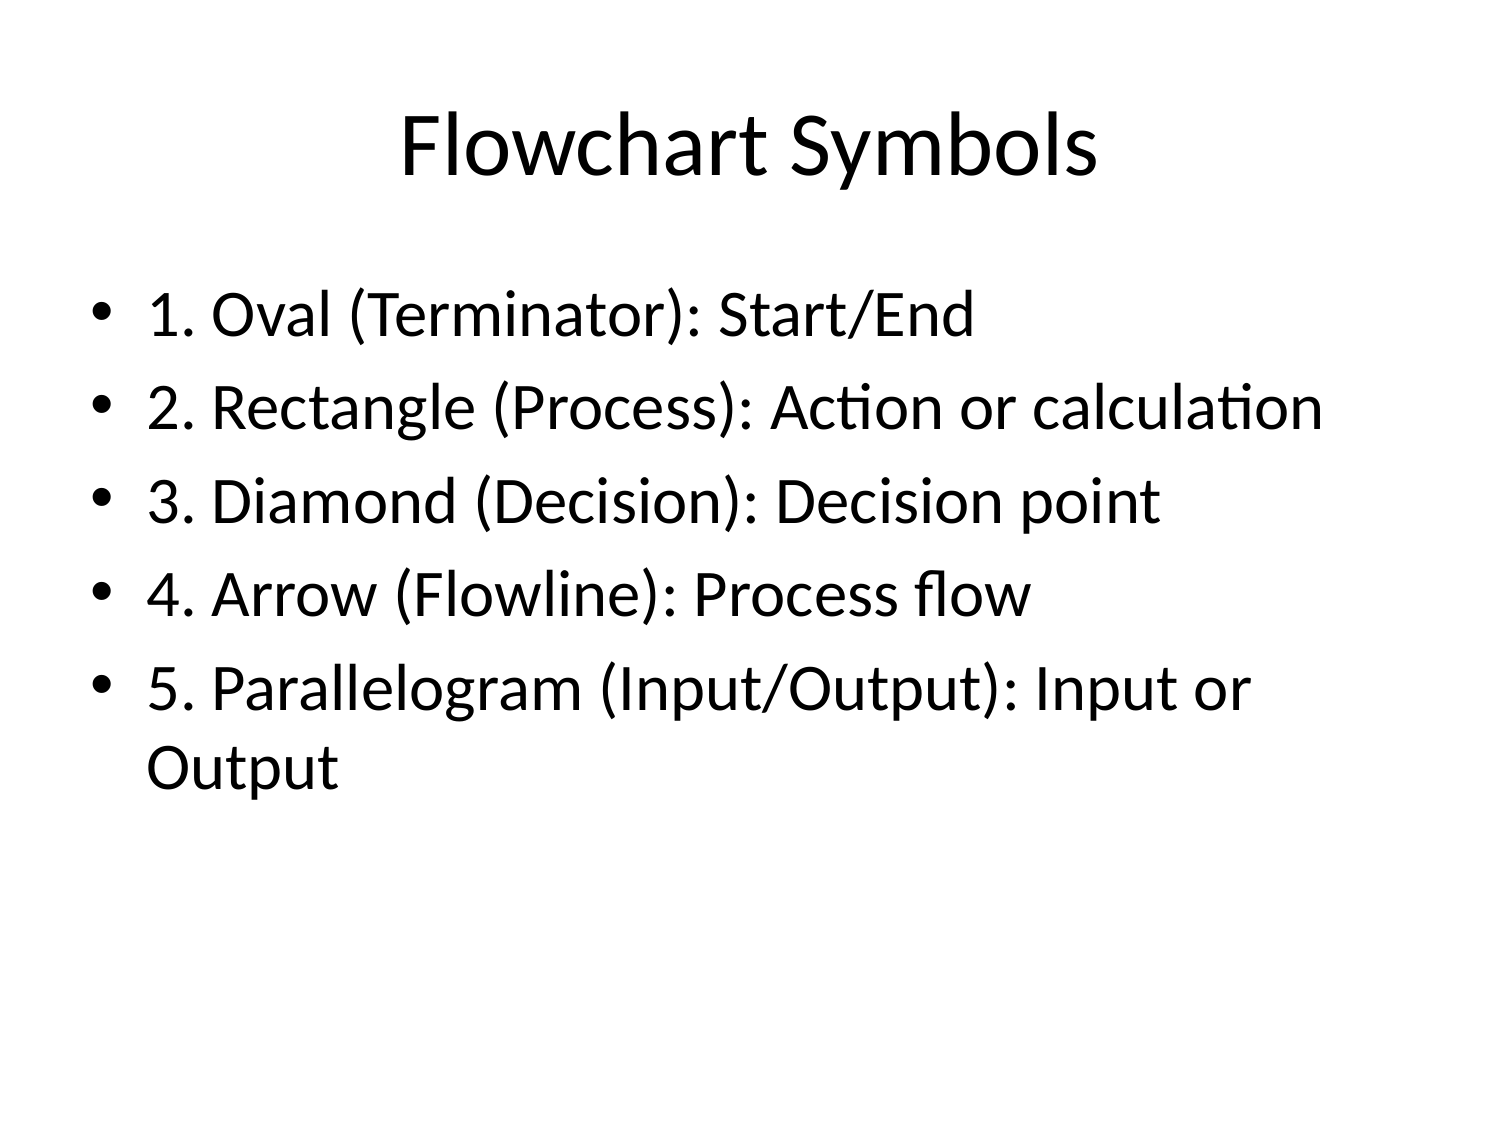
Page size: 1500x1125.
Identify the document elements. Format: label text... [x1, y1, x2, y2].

list 1. Oval (Terminator): Start/End 2. Rectangle (Process): Action or calculation 3. Diamond (Decision): Decision point 4. Arrow (Flowline): Process flow 5. Parallelogram (Input/Output): Input or Output [75, 262, 1425, 1005]
title Flowchart Symbols [75, 45, 1425, 233]
